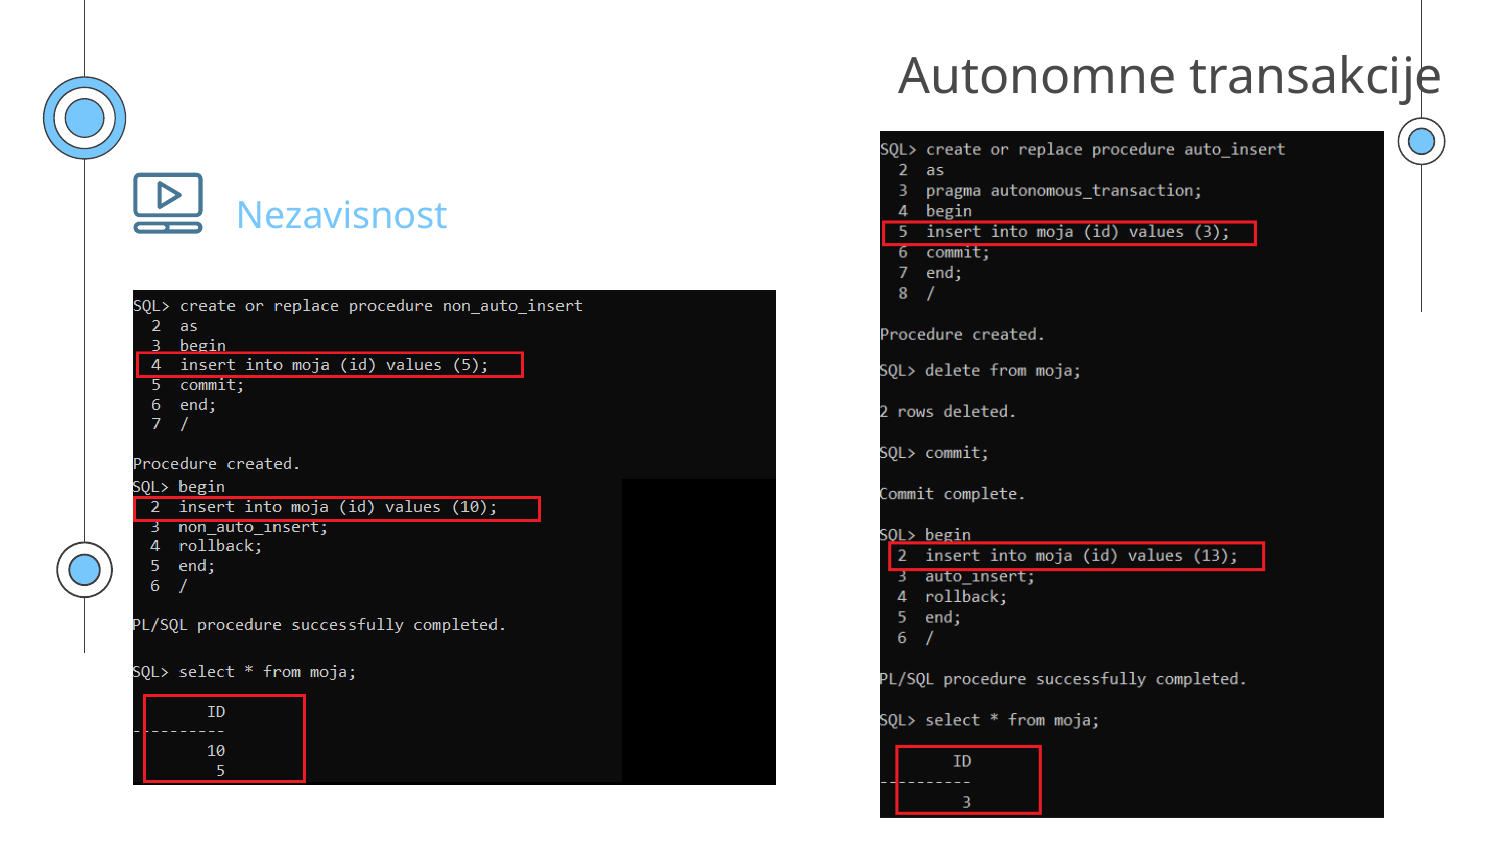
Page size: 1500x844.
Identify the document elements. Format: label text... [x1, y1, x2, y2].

picture [880, 130, 1384, 819]
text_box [133, 172, 203, 234]
picture [133, 289, 776, 785]
title Autonomne transakcije [713, 28, 1500, 127]
subtitle Nezavisnost [220, 175, 635, 230]
